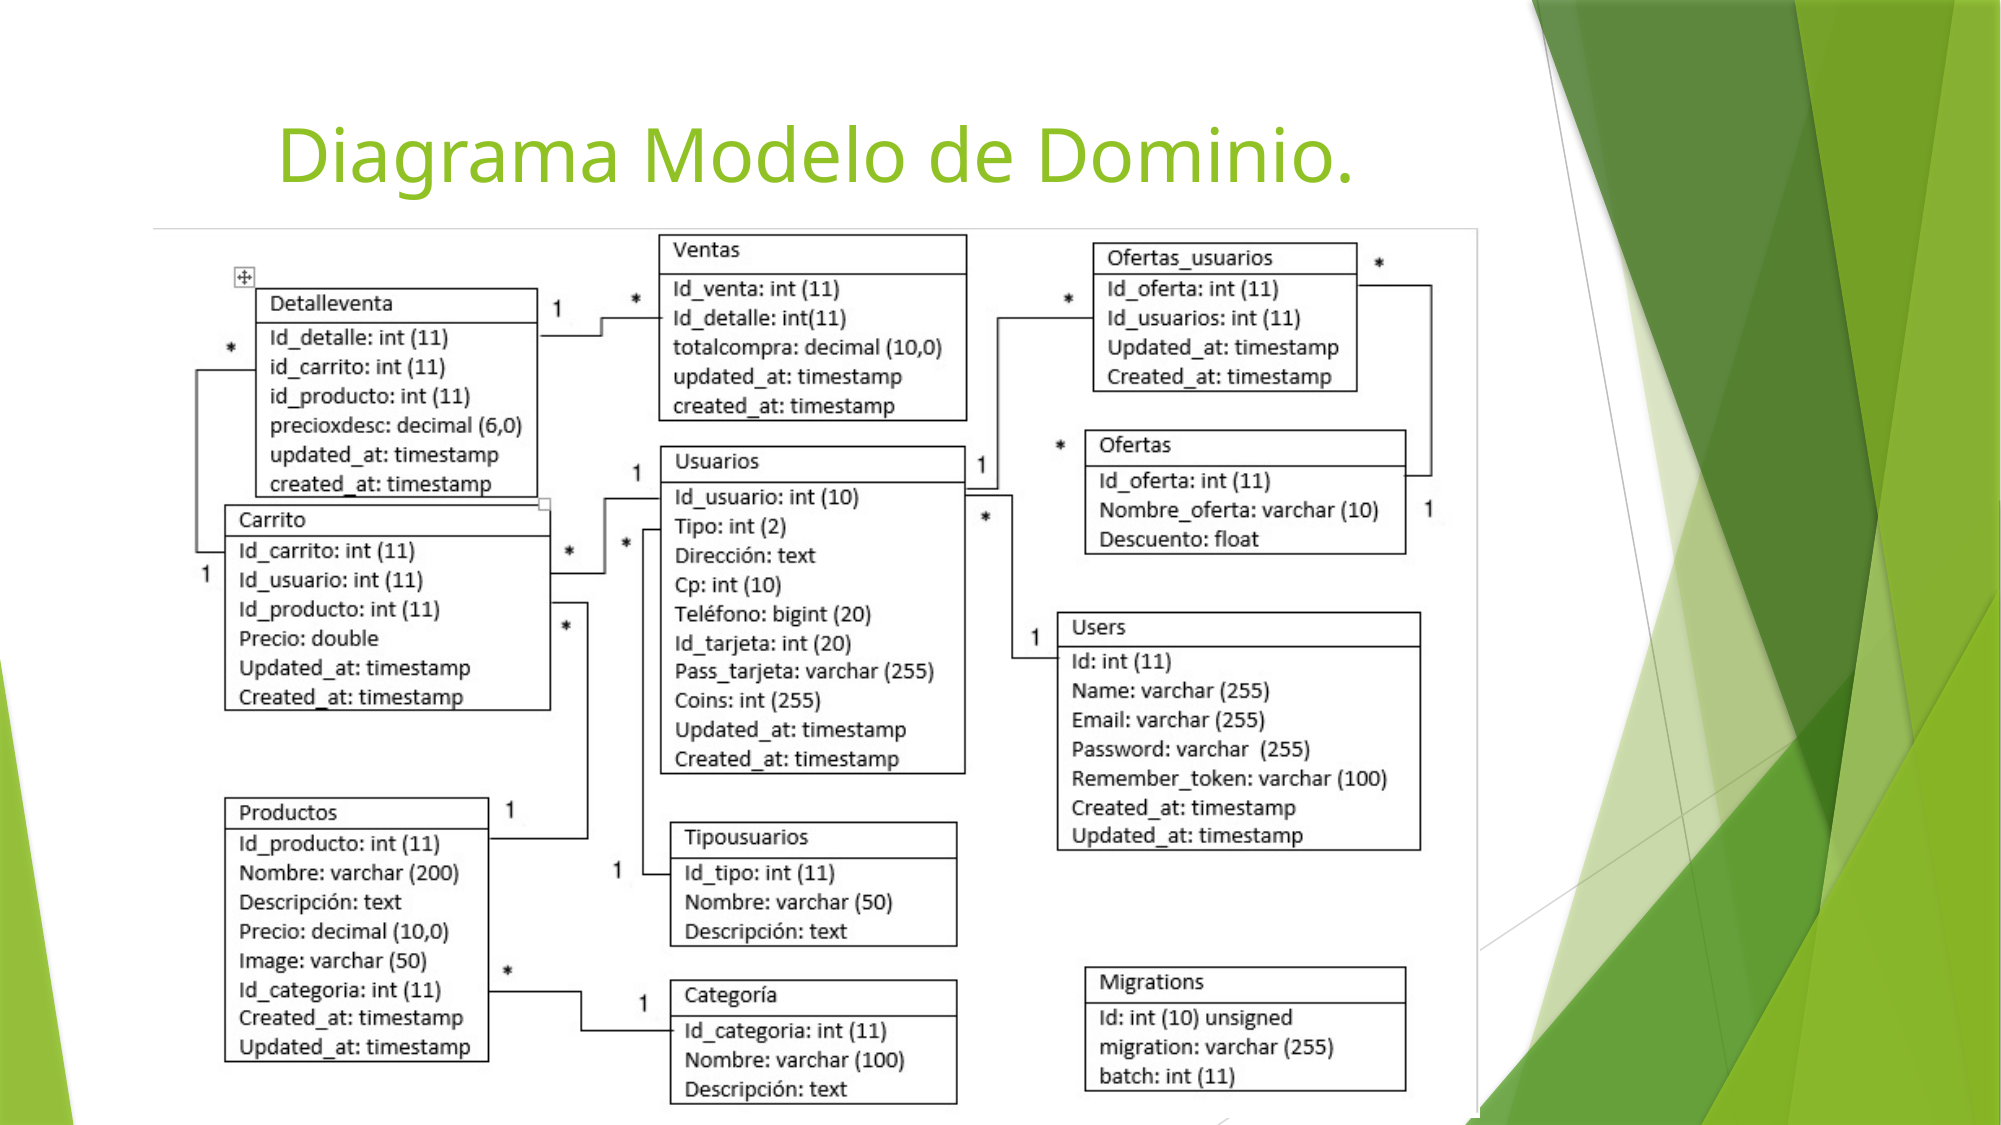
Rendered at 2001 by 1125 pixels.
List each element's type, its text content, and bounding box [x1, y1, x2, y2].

title Diagrama Modelo de Dominio. [111, 99, 1522, 317]
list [152, 227, 1481, 1118]
